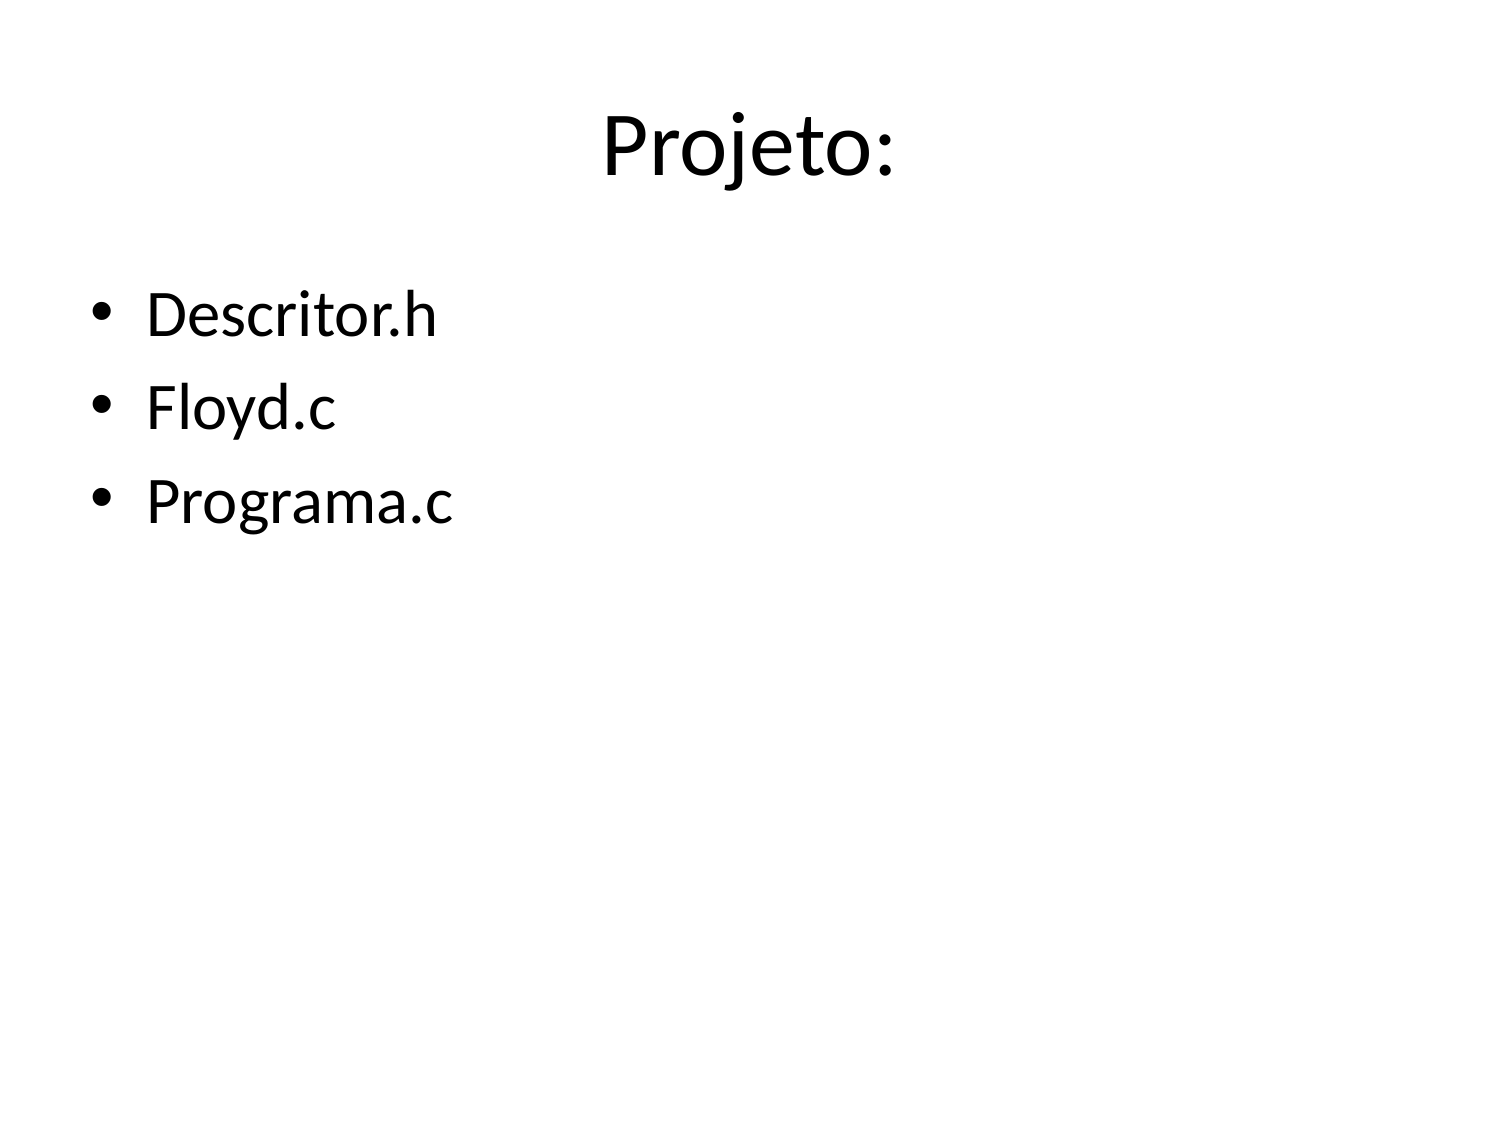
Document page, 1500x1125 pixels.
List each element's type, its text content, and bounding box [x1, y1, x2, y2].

title Projeto: [75, 45, 1425, 233]
list Descritor.h Floyd.c Programa.c [75, 262, 1425, 1005]
